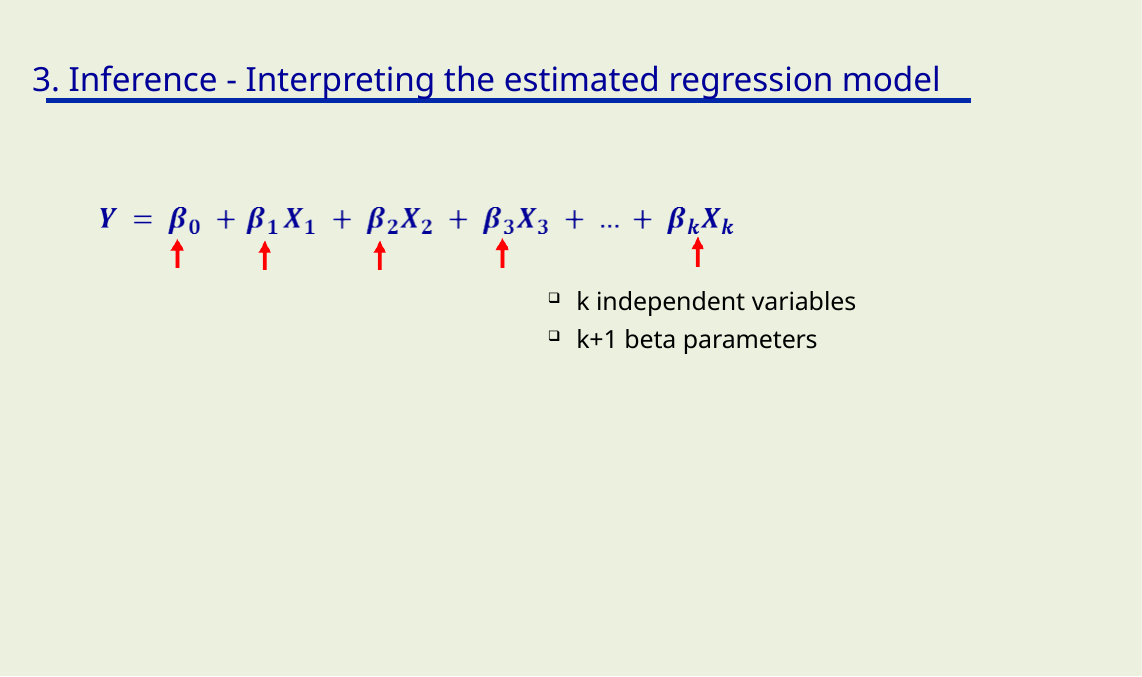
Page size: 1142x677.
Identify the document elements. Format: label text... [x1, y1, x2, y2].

text_box k independent variables k+1 beta parameters [545, 276, 863, 353]
picture [170, 237, 184, 269]
text_box 3. Inference - Interpreting the estimated regression model [17, 50, 958, 106]
picture [372, 239, 386, 271]
picture [495, 237, 509, 269]
picture [100, 207, 734, 235]
picture [257, 239, 271, 271]
picture [690, 236, 704, 267]
